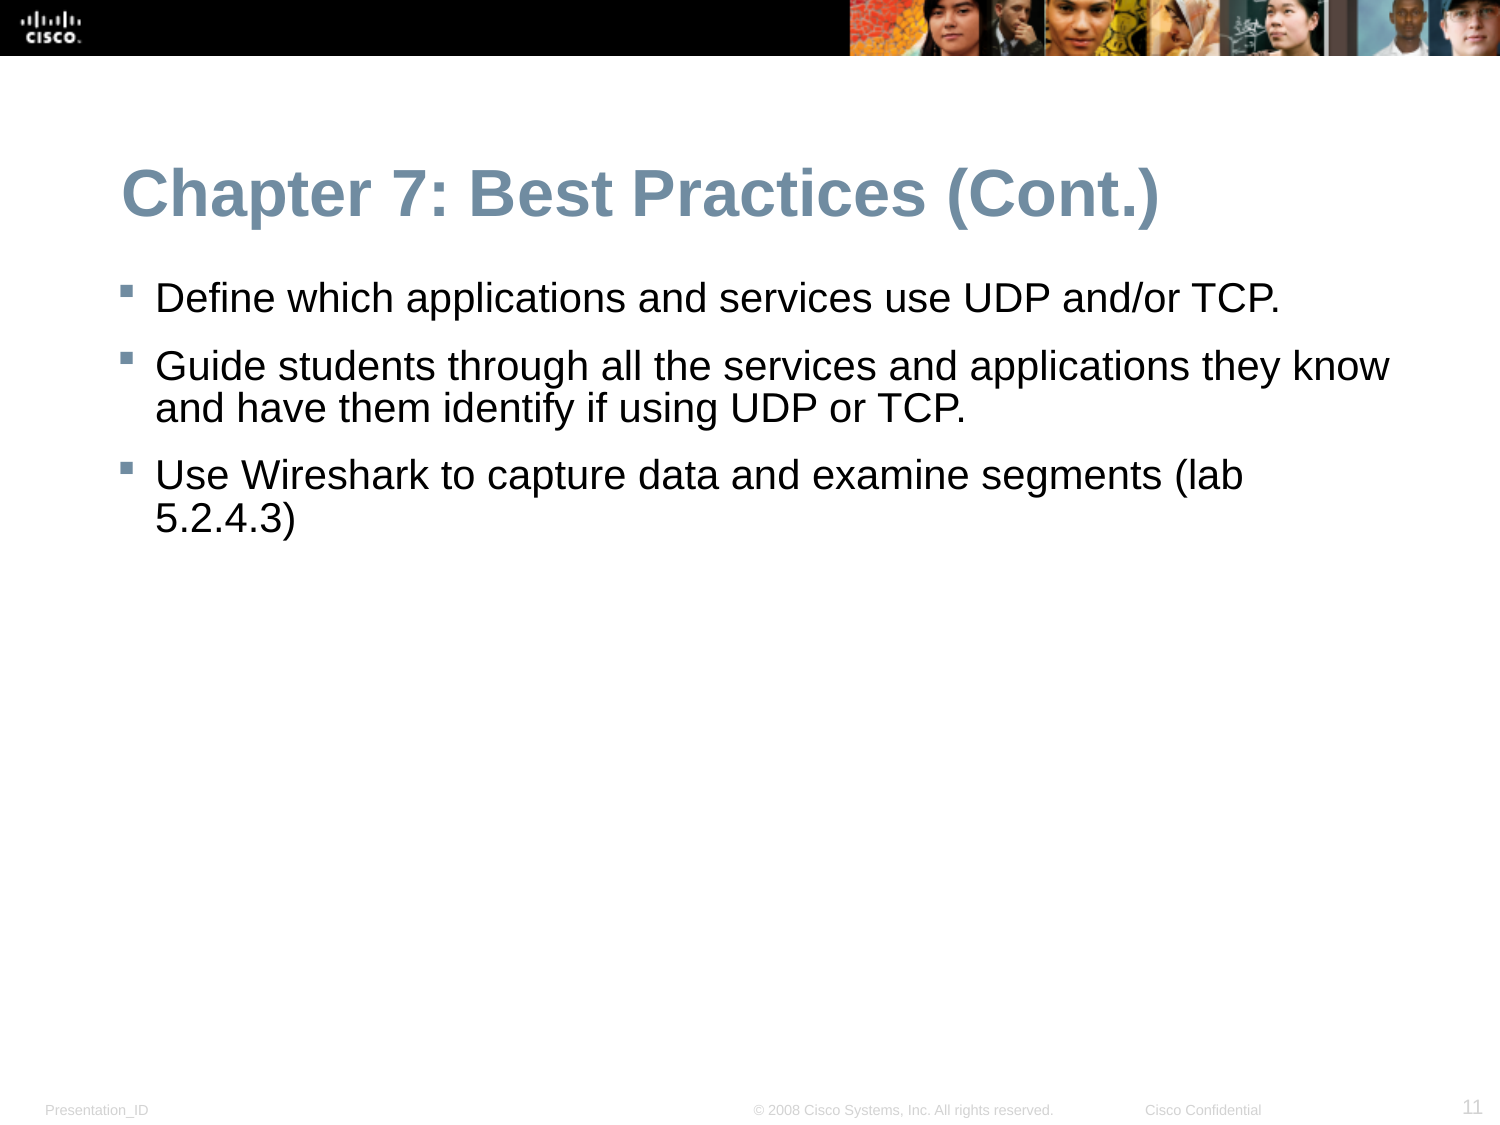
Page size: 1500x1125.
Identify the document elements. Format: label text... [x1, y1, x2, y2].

text_box Chapter 7: Best Practices (Cont.) [107, 99, 1444, 238]
picture [0, 0, 1500, 56]
list Define which applications and services use UDP and/or TCP. Guide students through all the services and applications they know and have them identify if using UDP or TCP. Use Wireshark to capture data and examine segments (lab 5.2.4.3) [102, 271, 1406, 909]
